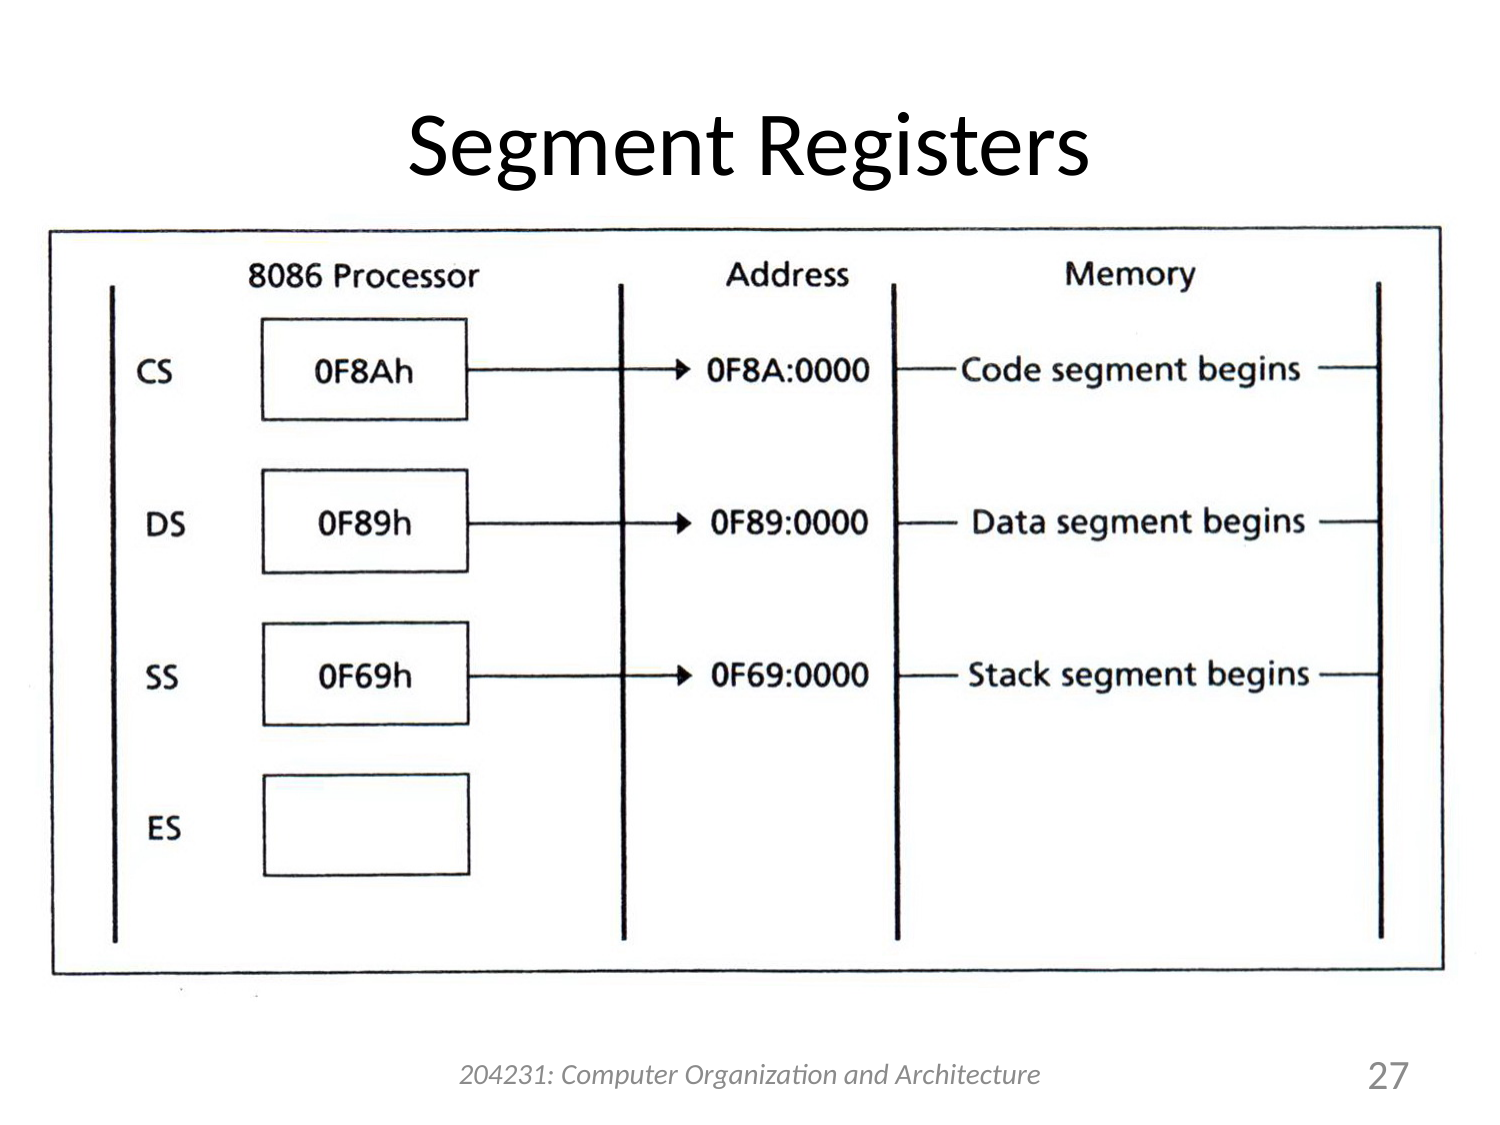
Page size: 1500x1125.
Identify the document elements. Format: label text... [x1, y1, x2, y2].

slide_number 27 [1074, 1042, 1425, 1103]
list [17, 209, 1483, 1012]
footer 204231: Computer Organization and Architecture [76, 1042, 1074, 1103]
title Segment Registers [75, 45, 1425, 207]
